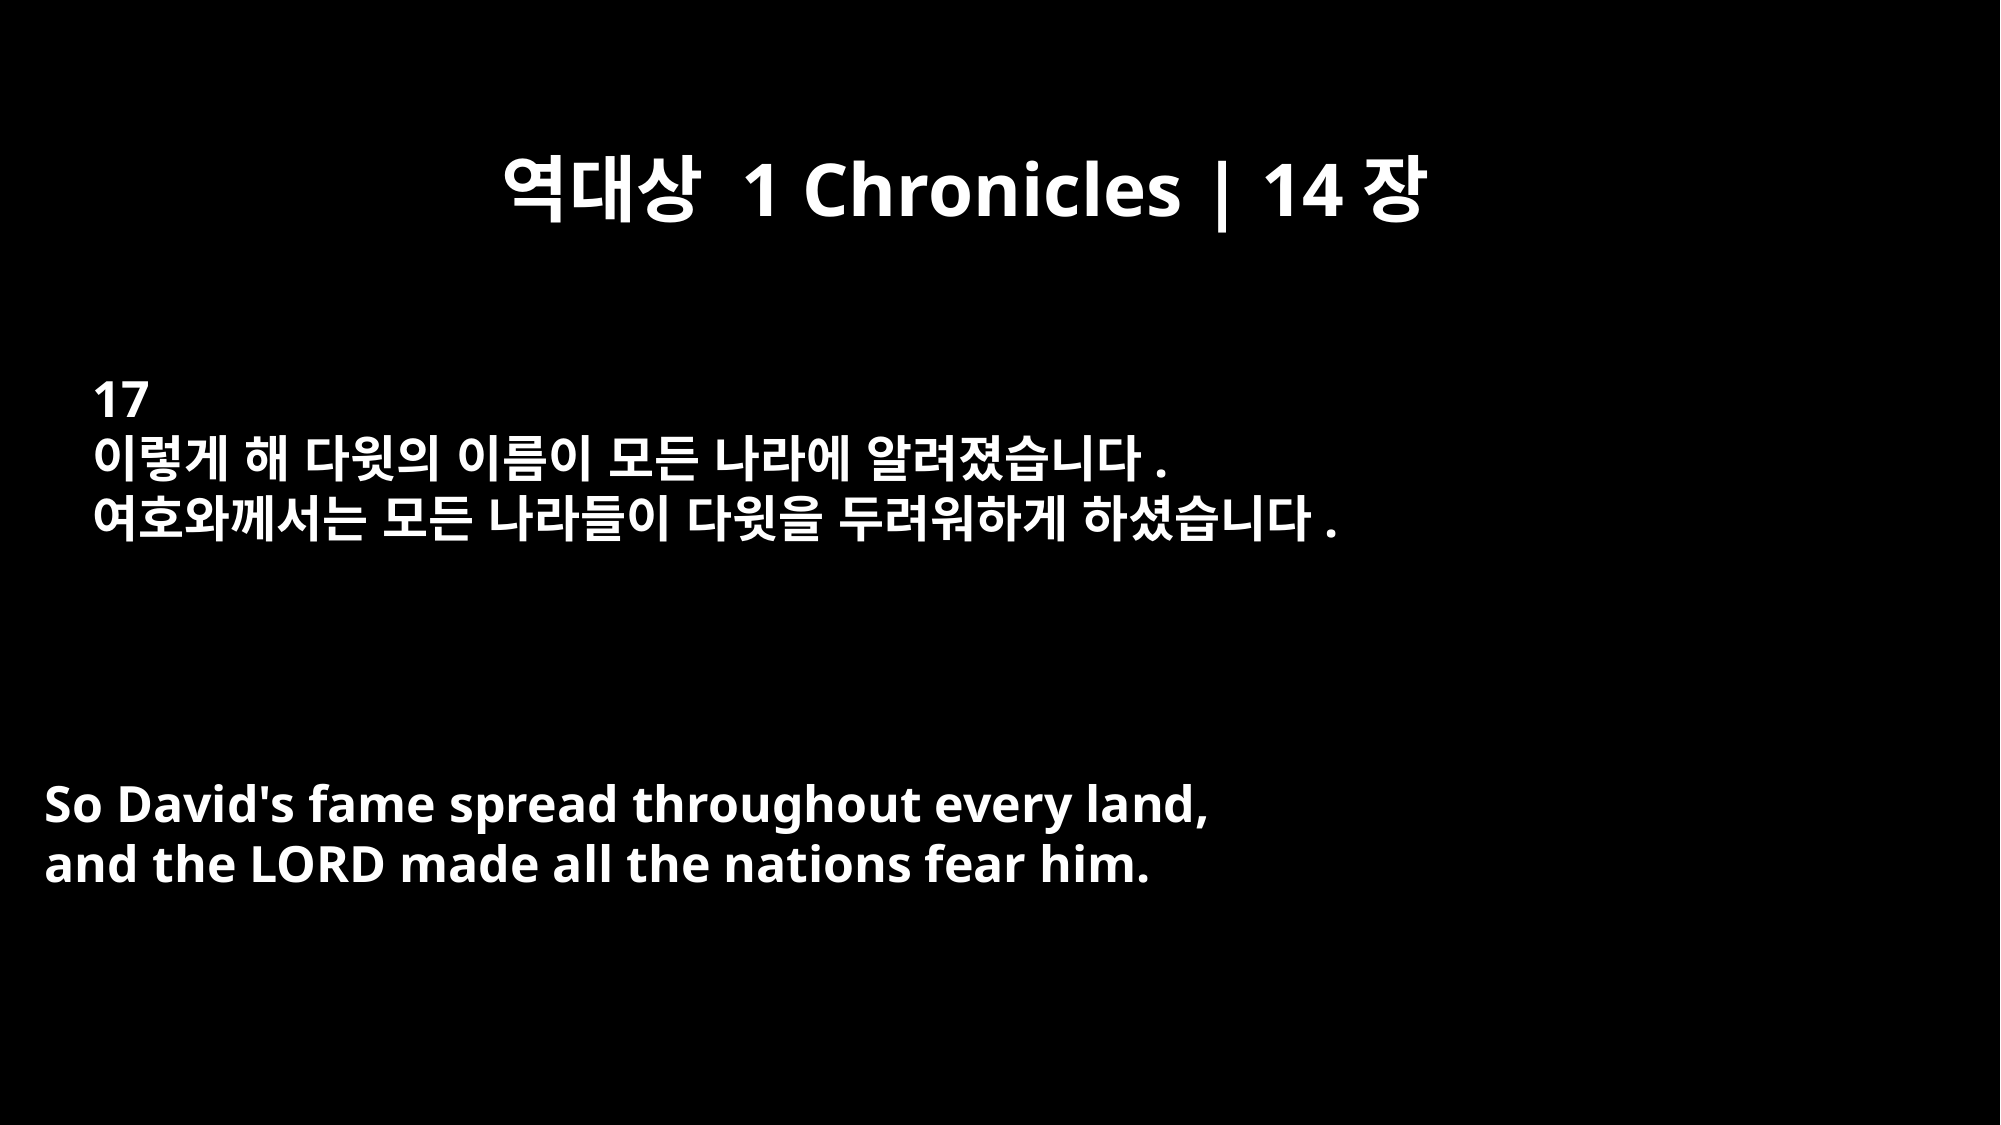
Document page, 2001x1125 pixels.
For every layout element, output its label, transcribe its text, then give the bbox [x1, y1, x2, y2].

text_box 역대상 1 Chronicles | 14장 [487, 136, 1445, 239]
text_box 17 이렇게 해 다윗의 이름이 모든 나라에 알려졌습니다. 여호와께서는 모든 나라들이 다윗을 두려워하게 하셨습니다. [77, 359, 1354, 555]
text_box So David's fame spread throughout every land, and the LORD made all the nations fear him. [30, 764, 1226, 900]
